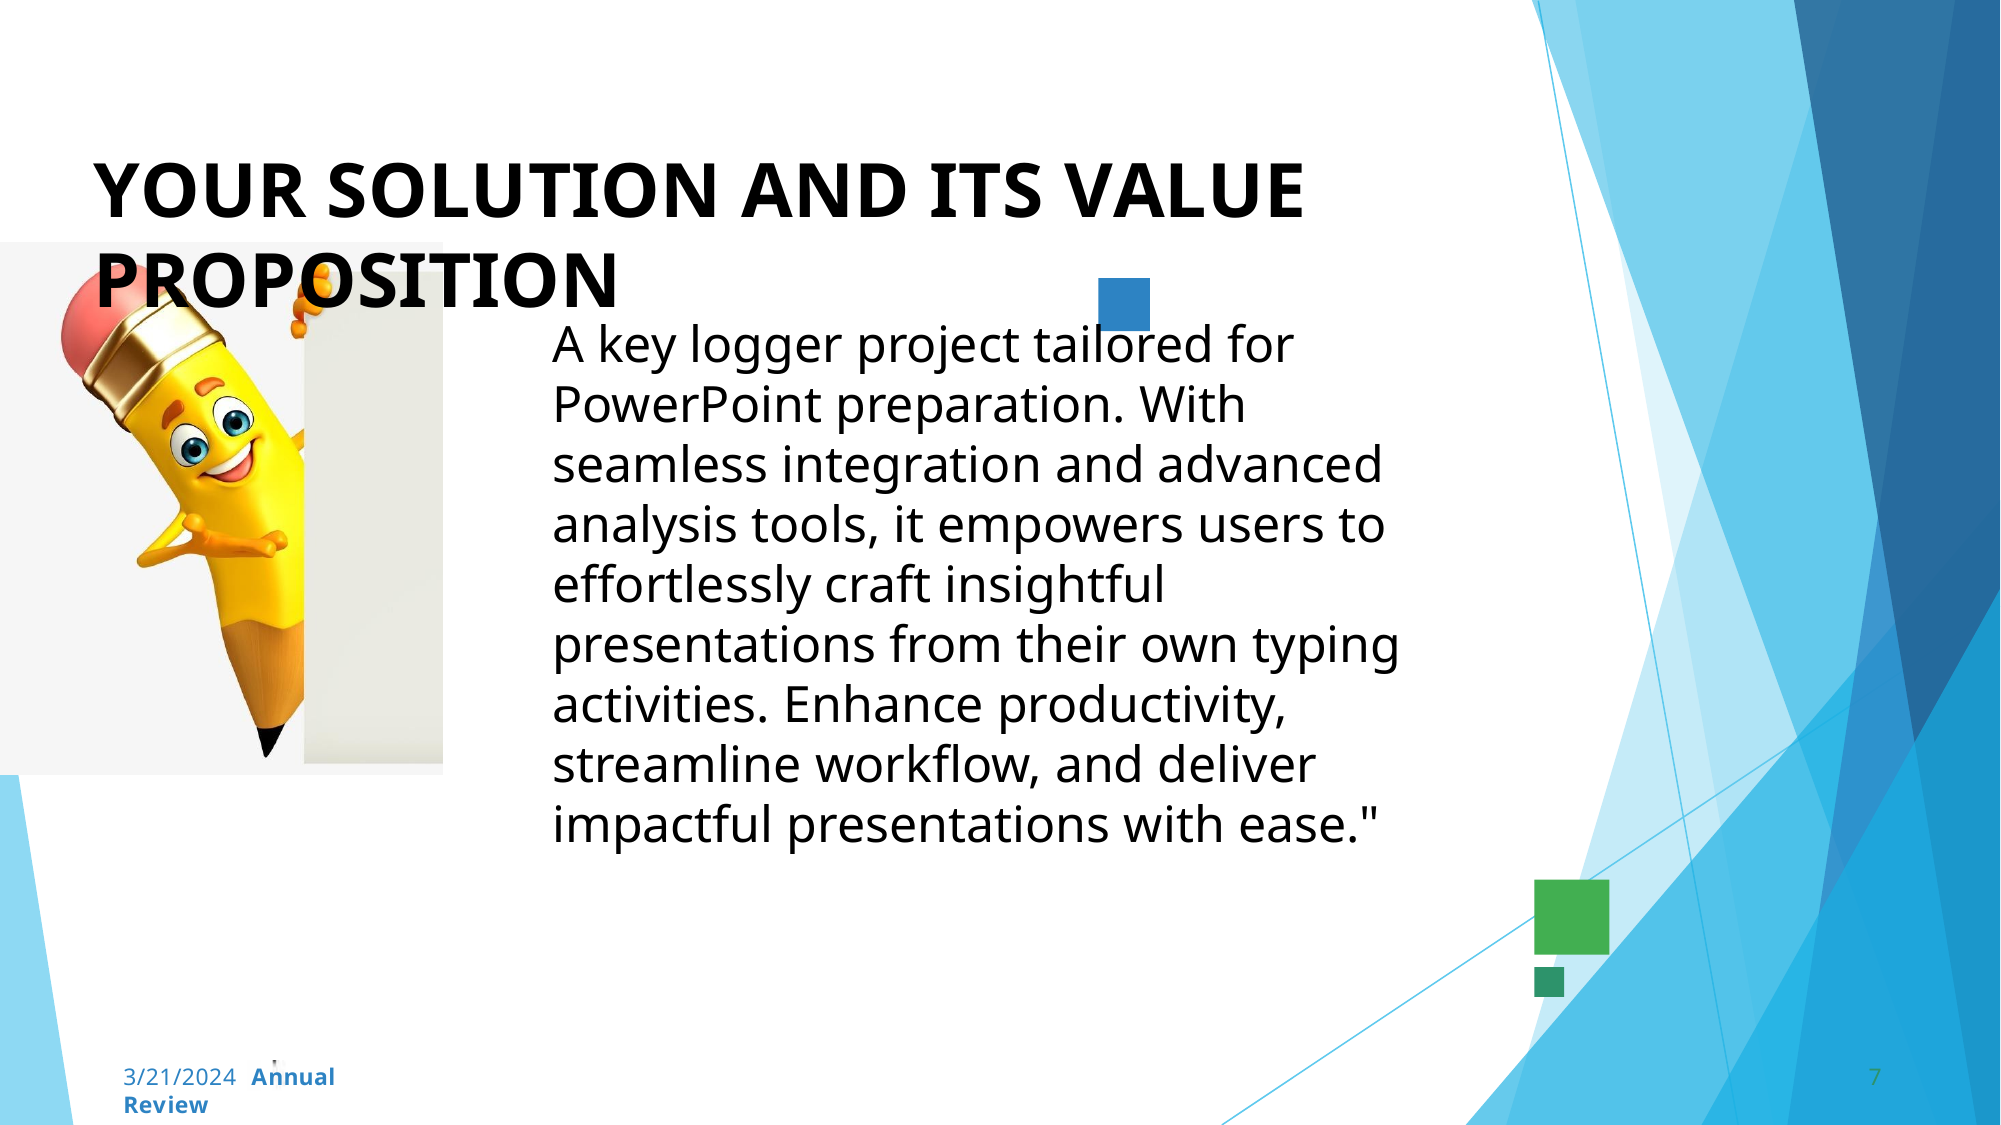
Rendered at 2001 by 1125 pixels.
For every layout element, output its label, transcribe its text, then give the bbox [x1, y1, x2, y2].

text_box [1534, 879, 1610, 955]
slide_number 7 [1862, 1061, 1888, 1125]
text_box 3/21/2024 Annual Review [121, 1103, 417, 1118]
text_box [1534, 967, 1565, 997]
picture [0, 241, 443, 776]
title YOUR SOLUTION AND ITS VALUE PROPOSITION [91, 140, 1694, 331]
text_box A key logger project tailored for PowerPoint preparation. With seamless integration and advanced analysis tools, it empowers users to effortlessly craft insightful presentations from their own typing activities. Enhance productivity, streamline workflow, and deliver impactful presentations with ease." [537, 304, 1475, 905]
picture [110, 1060, 463, 1094]
